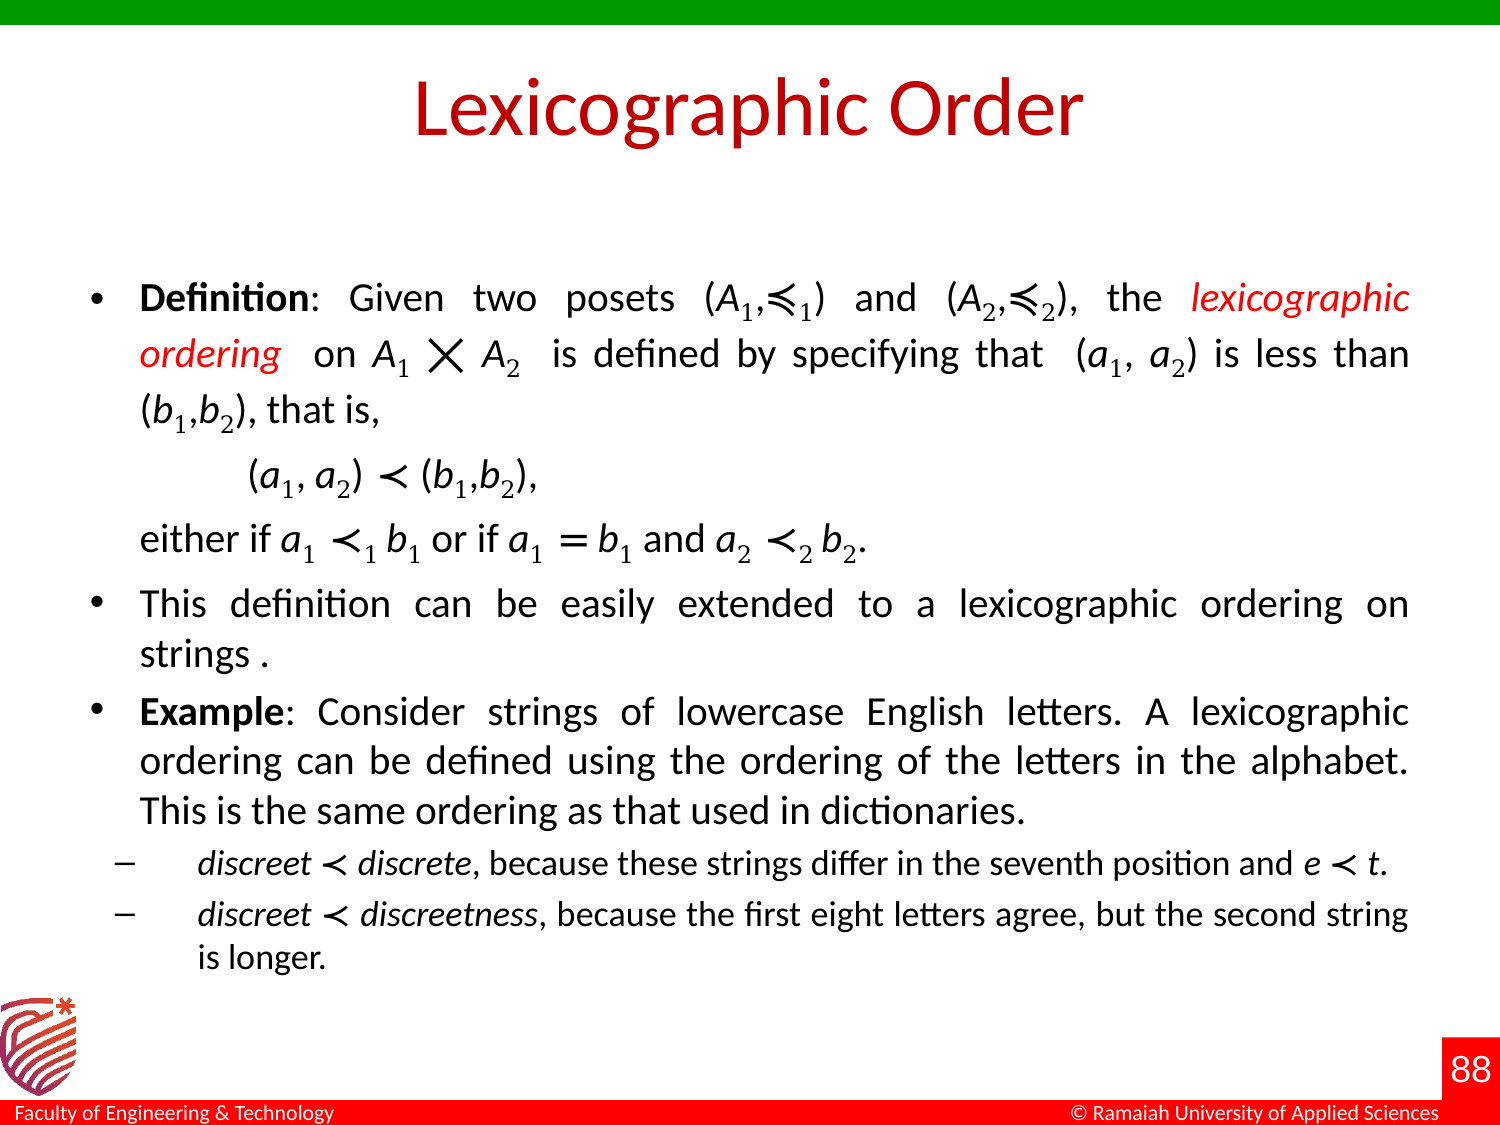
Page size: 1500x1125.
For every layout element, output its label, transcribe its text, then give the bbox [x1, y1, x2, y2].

picture [0, 997, 76, 1096]
list Definition: Given two posets (A1,≼1) and (A2,≼2), the lexicographic ordering on A1 ⨉ A2 is defined by specifying that (a1, a2) is less than (b1,b2), that is, (a1, a2) ≺ (b1,b2), either if a1 ≺1 b1 or if a1 = b1 and a2 ≺2 b2. This definition can be easily extended to a lexicographic ordering on strings . Example: Consider strings of lowercase English letters. A lexicographic ordering can be defined using the ordering of the letters in the alphabet. This is the same ordering as that used in dictionaries. discreet ≺ discrete, because these strings differ in the seventh position and e ≺ t. discreet ≺ discreetness, because the first eight letters agree, but the second string is longer. [75, 262, 1425, 1005]
title Lexicographic Order [75, 45, 1425, 233]
